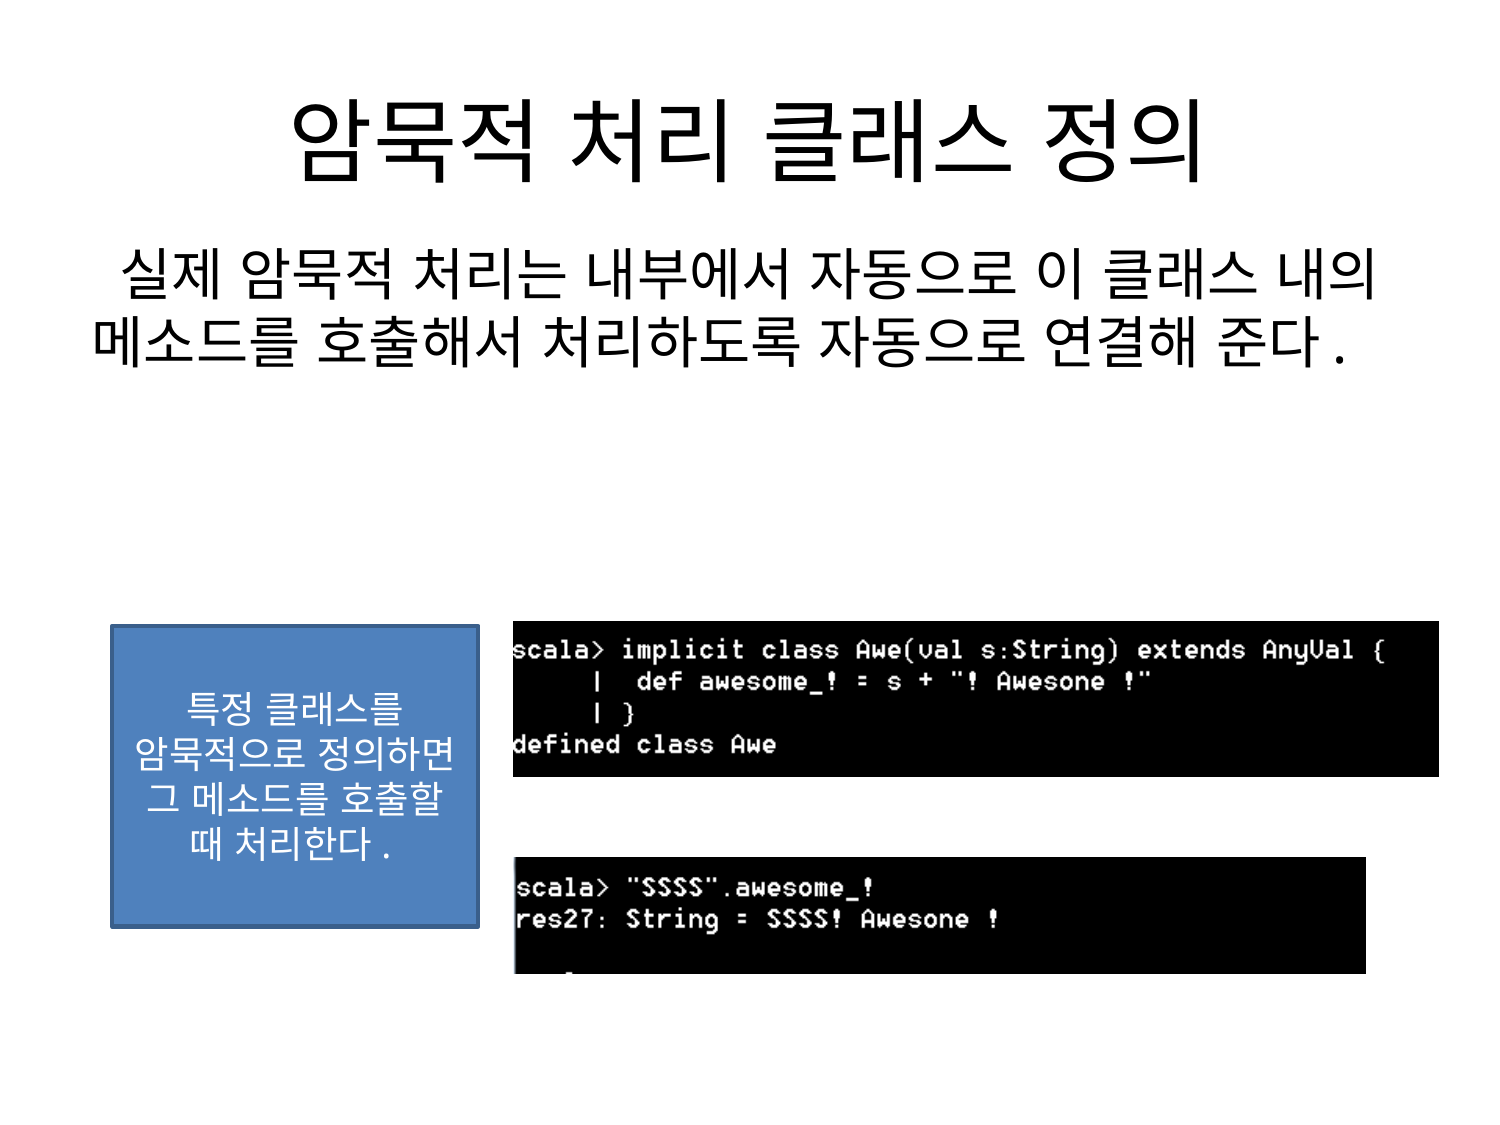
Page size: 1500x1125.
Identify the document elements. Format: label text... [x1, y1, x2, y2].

title 암묵적 처리 클래스 정의 [75, 45, 1425, 233]
list 실제 암묵적 처리는 내부에서 자동으로 이 클래스 내의 메소드를 호출해서 처리하도록 자동으로 연결해 준다. [76, 231, 1402, 449]
picture [513, 621, 1439, 777]
picture [513, 857, 1366, 974]
text_box 특정 클래스를 암묵적으로 정의하면 그 메소드를 호출할 때 처리한다. [110, 624, 480, 929]
